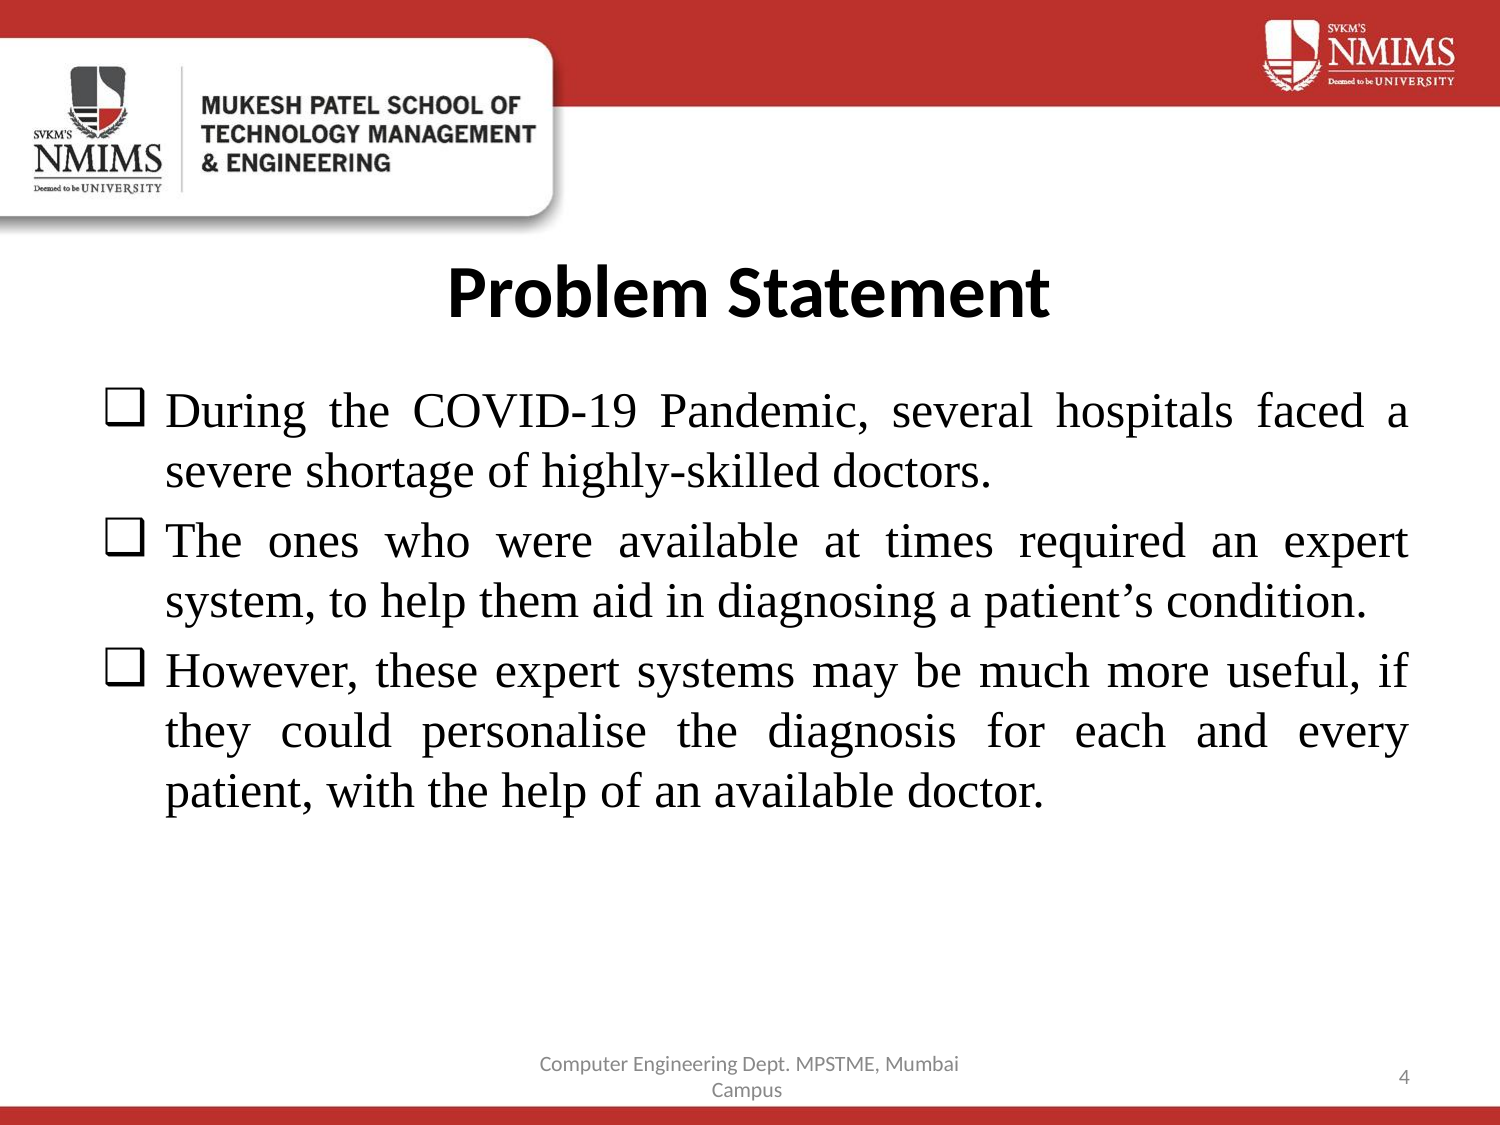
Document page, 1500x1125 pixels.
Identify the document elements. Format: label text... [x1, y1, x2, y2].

picture [0, 0, 1500, 1125]
footer Computer Engineering Dept. MPSTME, Mumbai Campus [512, 1045, 988, 1106]
list During the COVID-19 Pandemic, several hospitals faced a severe shortage of highly-skilled doctors. The ones who were available at times required an expert system, to help them aid in diagnosing a patient’s condition. However, these expert systems may be much more useful, if they could personalise the diagnosis for each and every patient, with the help of an available doctor. [75, 362, 1425, 1043]
title Problem Statement [75, 212, 1425, 362]
slide_number ‹#› [1074, 1045, 1425, 1106]
